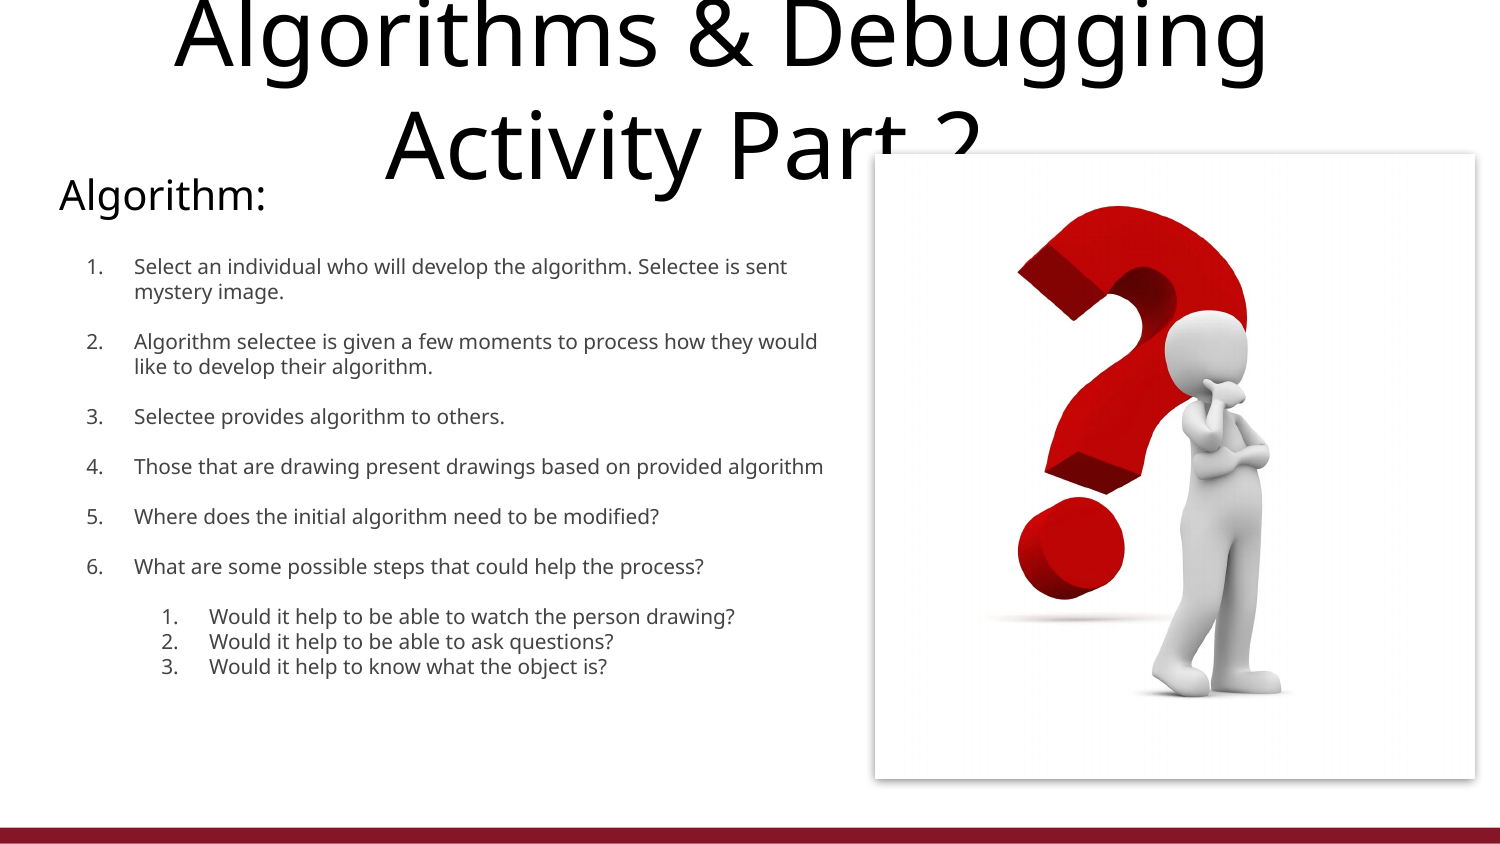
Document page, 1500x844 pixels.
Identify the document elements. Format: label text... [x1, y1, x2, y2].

text_box Algorithm: Select an individual who will develop the algorithm. Selectee is sent mystery image. Algorithm selectee is given a few moments to process how they would like to develop their algorithm. Selectee provides algorithm to others. Those that are drawing present drawings based on provided algorithm Where does the initial algorithm need to be modified? What are some possible steps that could help the process? Would it help to be able to watch the person drawing? Would it help to be able to ask questions? Would it help to know what the object is? [44, 153, 851, 806]
picture [875, 154, 1476, 780]
text_box Algorithms & Debugging Activity Part 2 [47, 15, 1399, 155]
